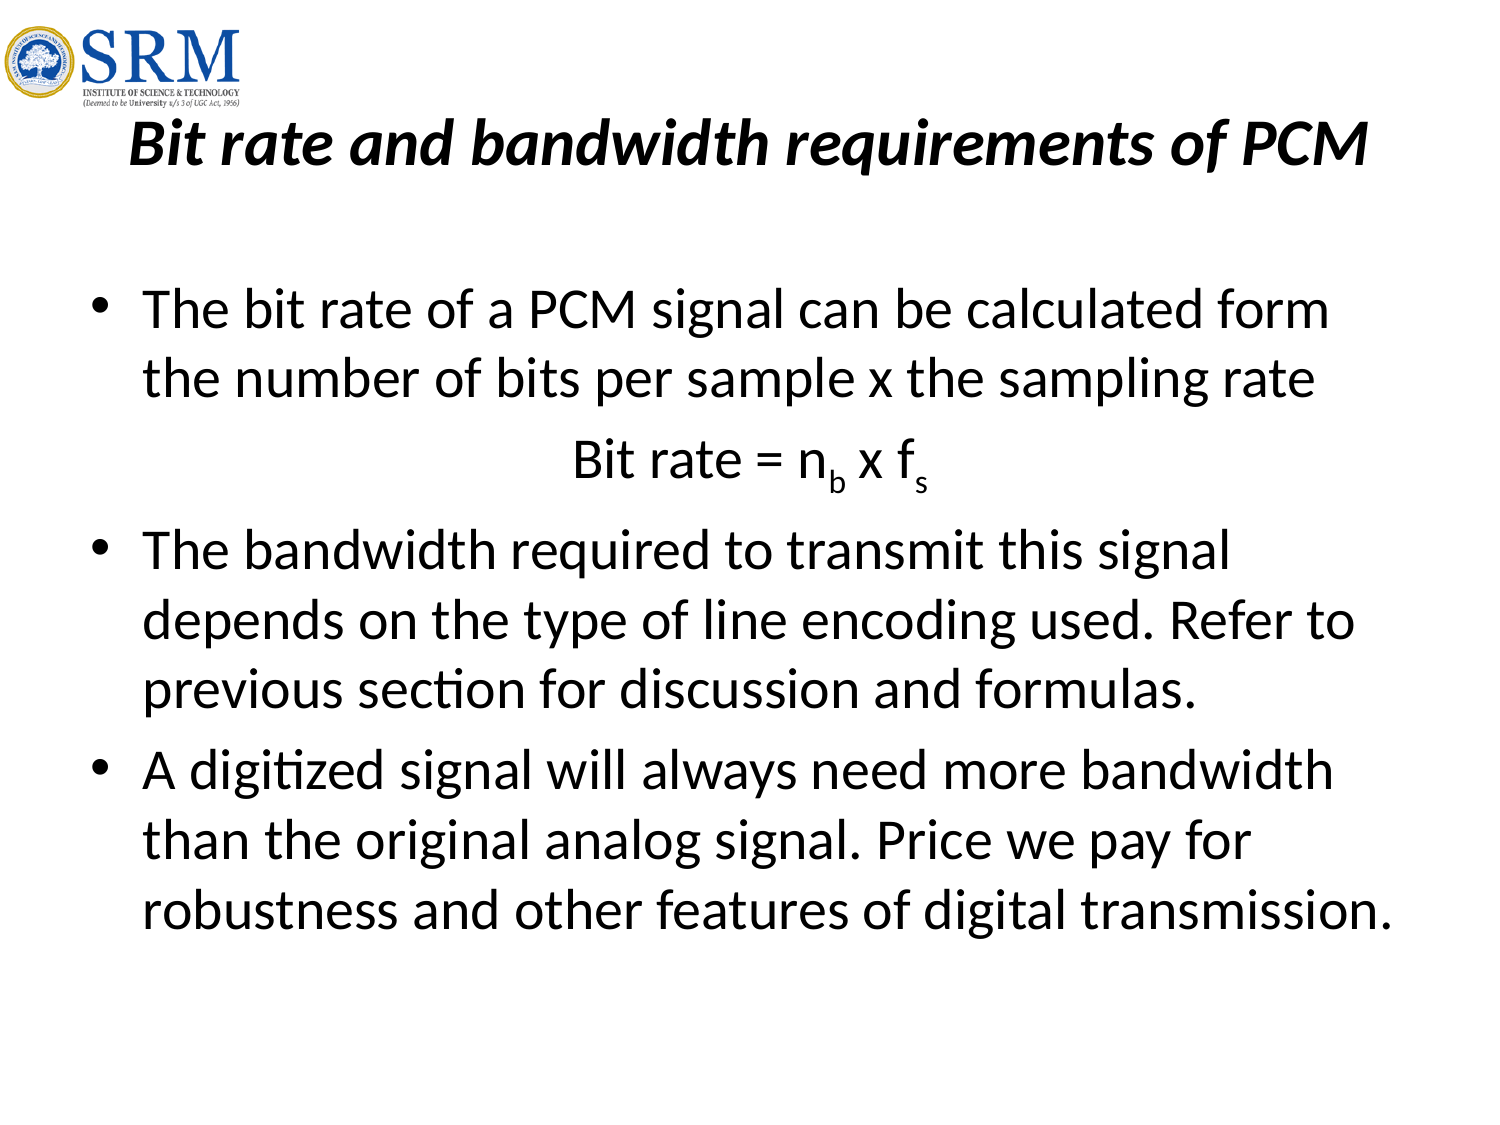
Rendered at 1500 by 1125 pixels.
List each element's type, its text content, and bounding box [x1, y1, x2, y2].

picture [1, 10, 246, 118]
title Bit rate and bandwidth requirements of PCM [74, 44, 1426, 233]
list The bit rate of a PCM signal can be calculated form the number of bits per sample x the sampling rate Bit rate = nb x fs The bandwidth required to transmit this signal depends on the type of line encoding used. Refer to previous section for discussion and formulas. A digitized signal will always need more bandwidth than the original analog signal. Price we pay for robustness and other features of digital transmission. [74, 262, 1426, 1006]
